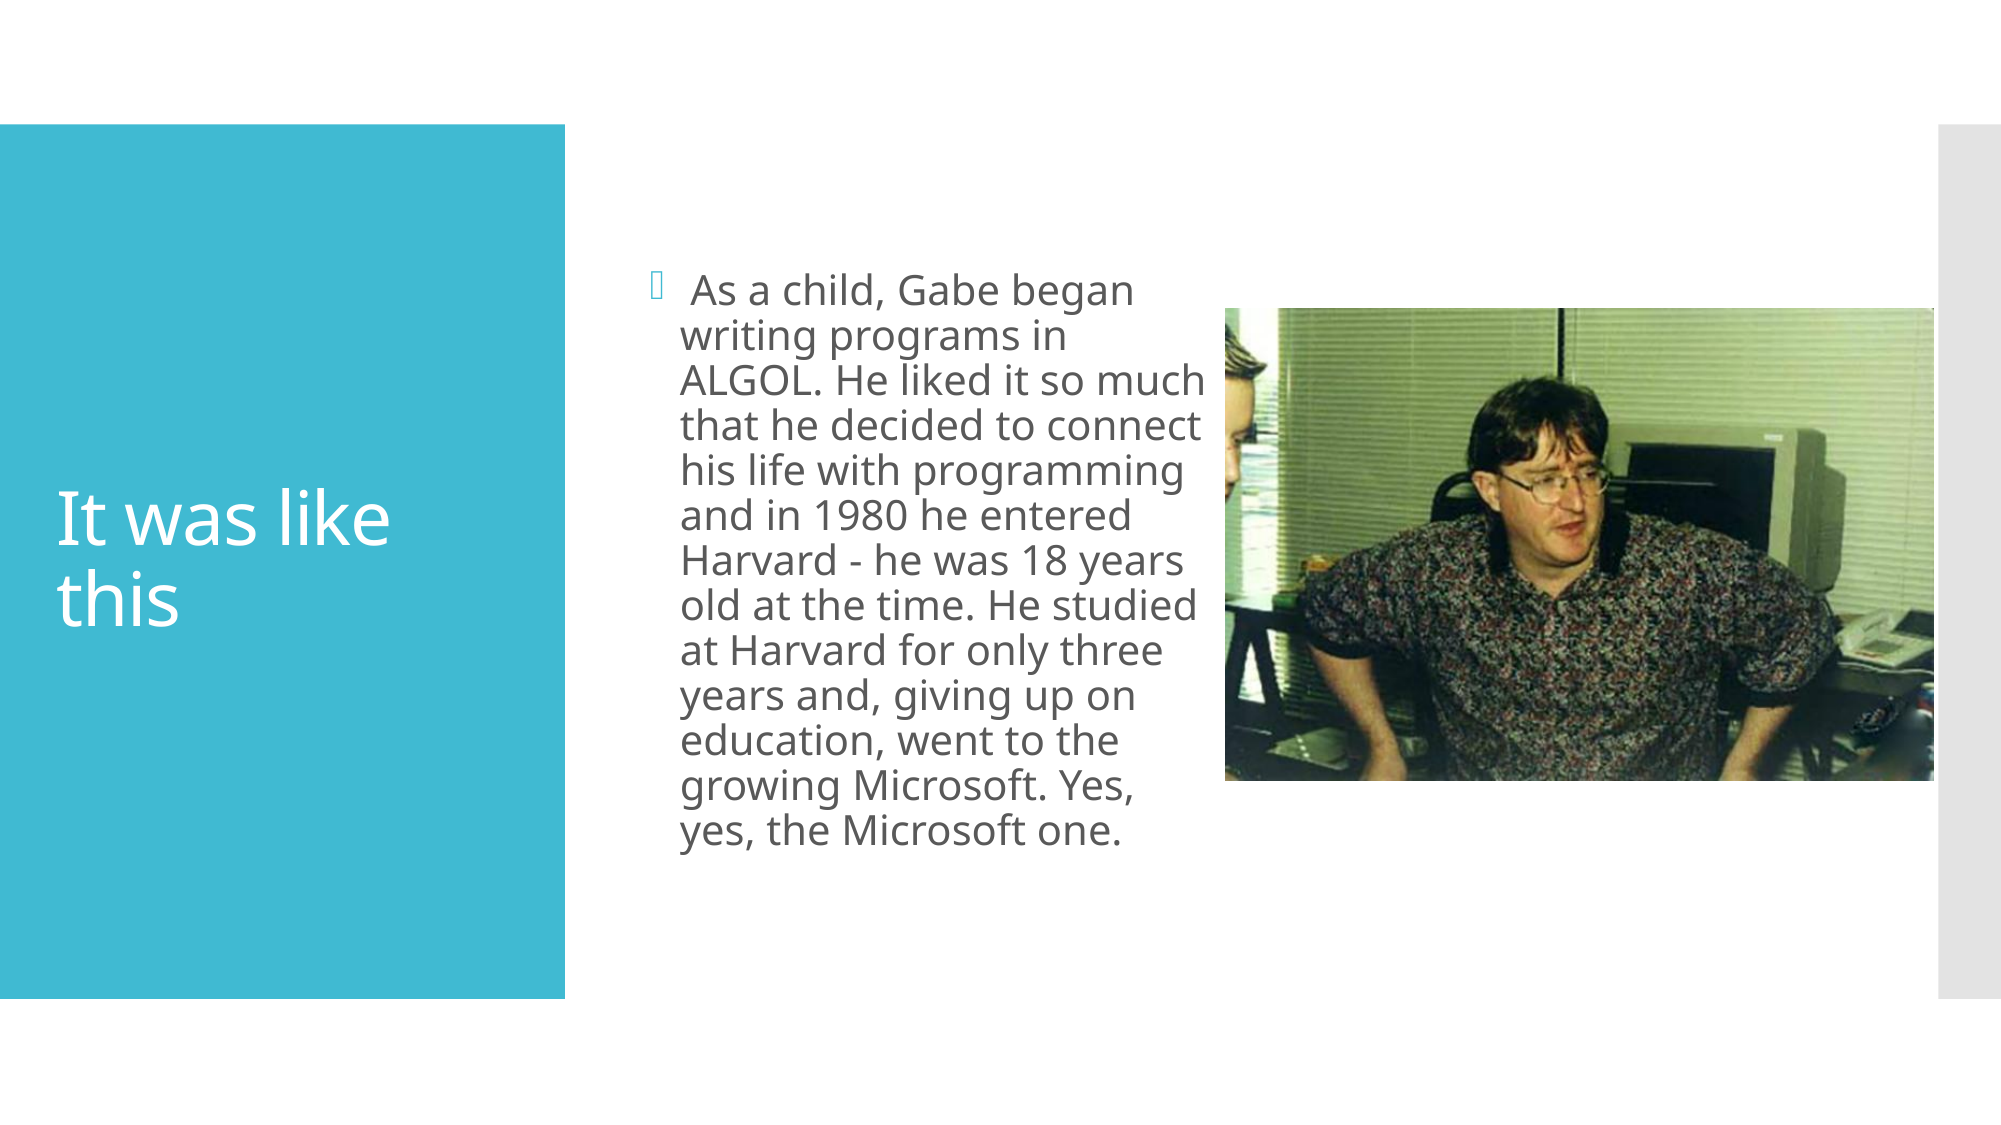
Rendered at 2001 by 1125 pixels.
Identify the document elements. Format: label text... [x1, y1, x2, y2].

picture [1225, 308, 1934, 781]
title It was like this [41, 184, 525, 940]
list As a child, Gabe began writing programs in ALGOL. He liked it so much that he decided to connect his life with programming and in 1980 he entered Harvard - he was 18 years old at the time. He studied at Harvard for only three years and, giving up on education, went to the growing Microsoft. Yes, yes, the Microsoft one. [634, 141, 1226, 982]
